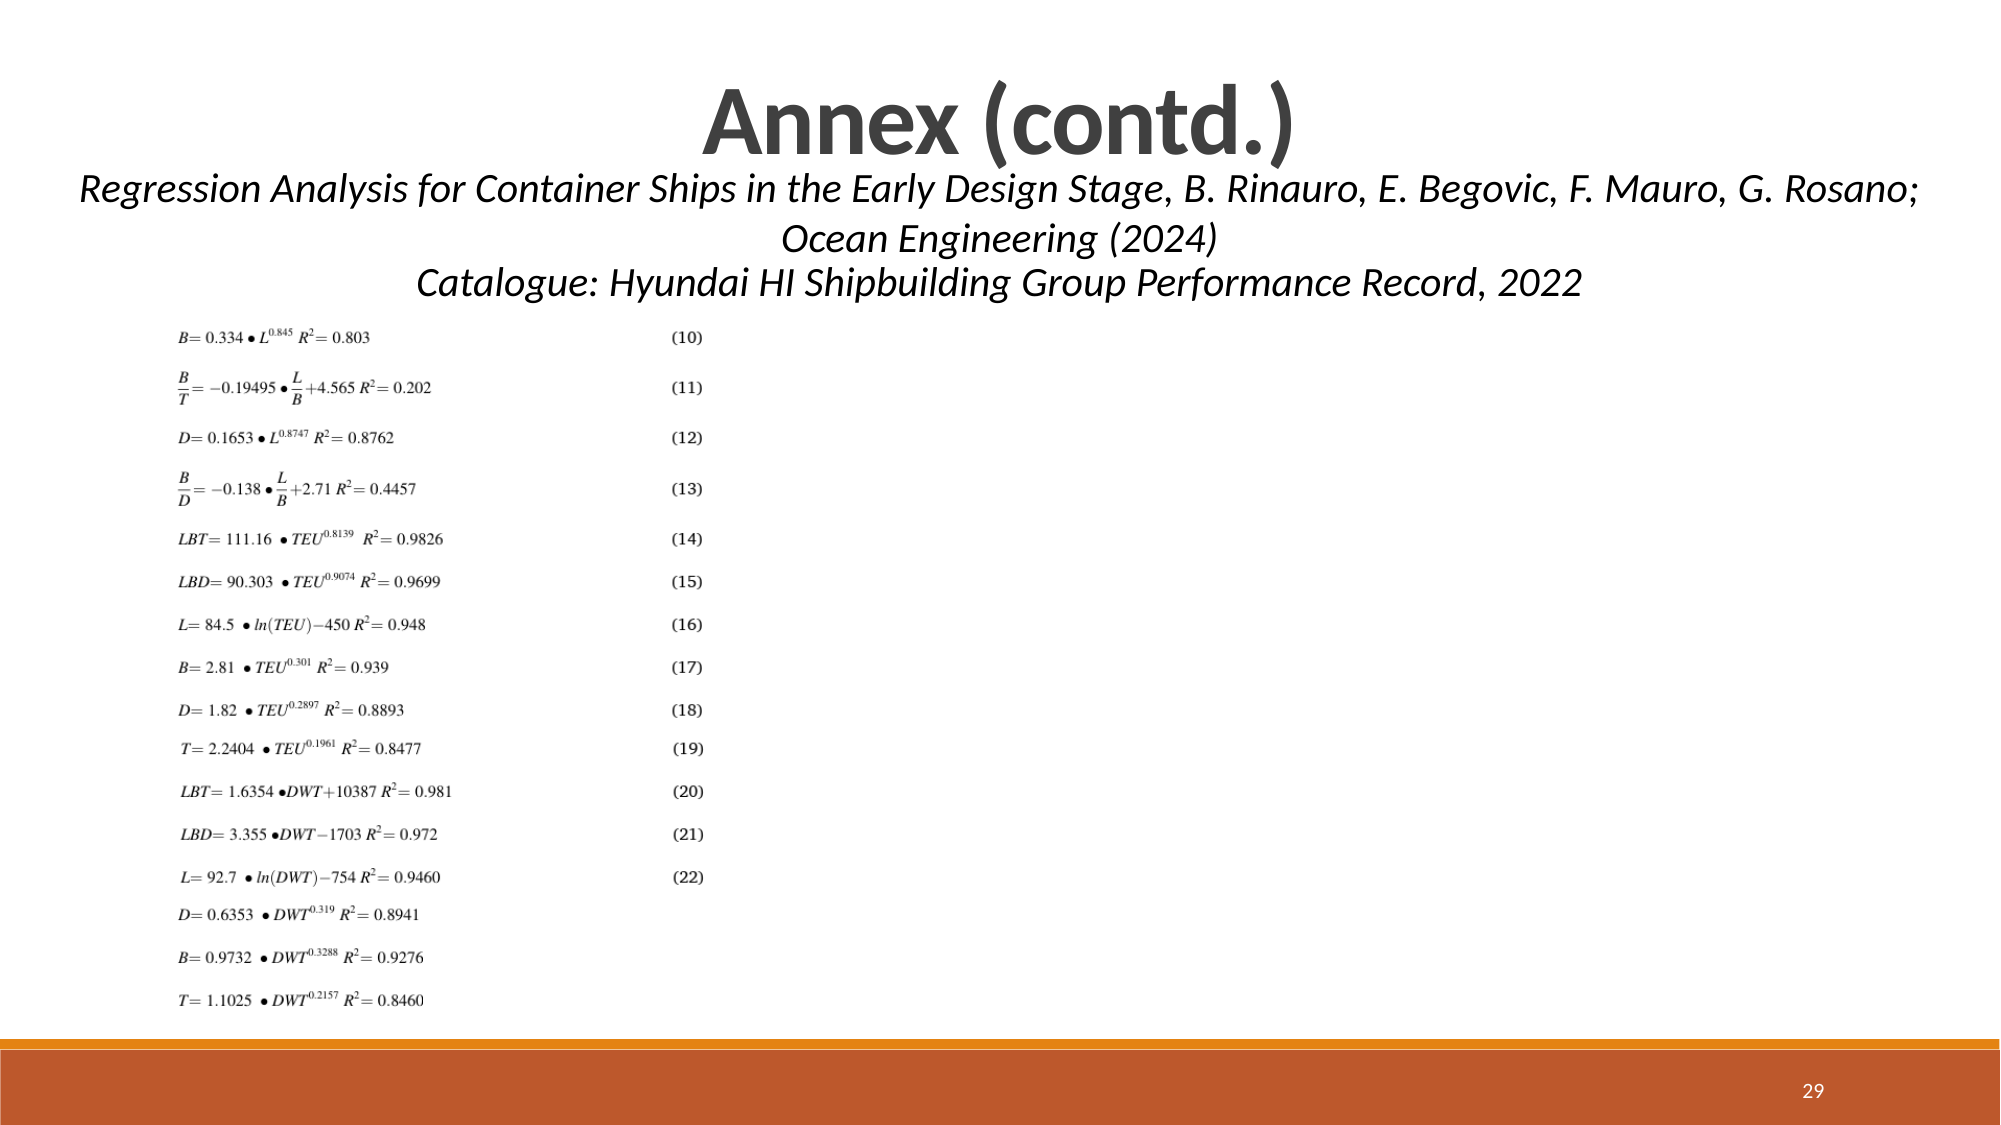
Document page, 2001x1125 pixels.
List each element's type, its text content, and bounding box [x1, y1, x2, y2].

text_box Catalogue: Hyundai HI Shipbuilding Group Performance Record, 2022 [43, 247, 1957, 312]
text_box Regression Analysis for Container Ships in the Early Design Stage, B. Rinauro, E. Begovic, F. Mauro, G. Rosano; Ocean Engineering (2024) [43, 153, 1957, 247]
picture [174, 894, 424, 1019]
slide_number 29 [1624, 1059, 1840, 1120]
text_box Annex (contd.) [174, 65, 1825, 153]
picture [171, 317, 705, 723]
picture [169, 726, 707, 891]
